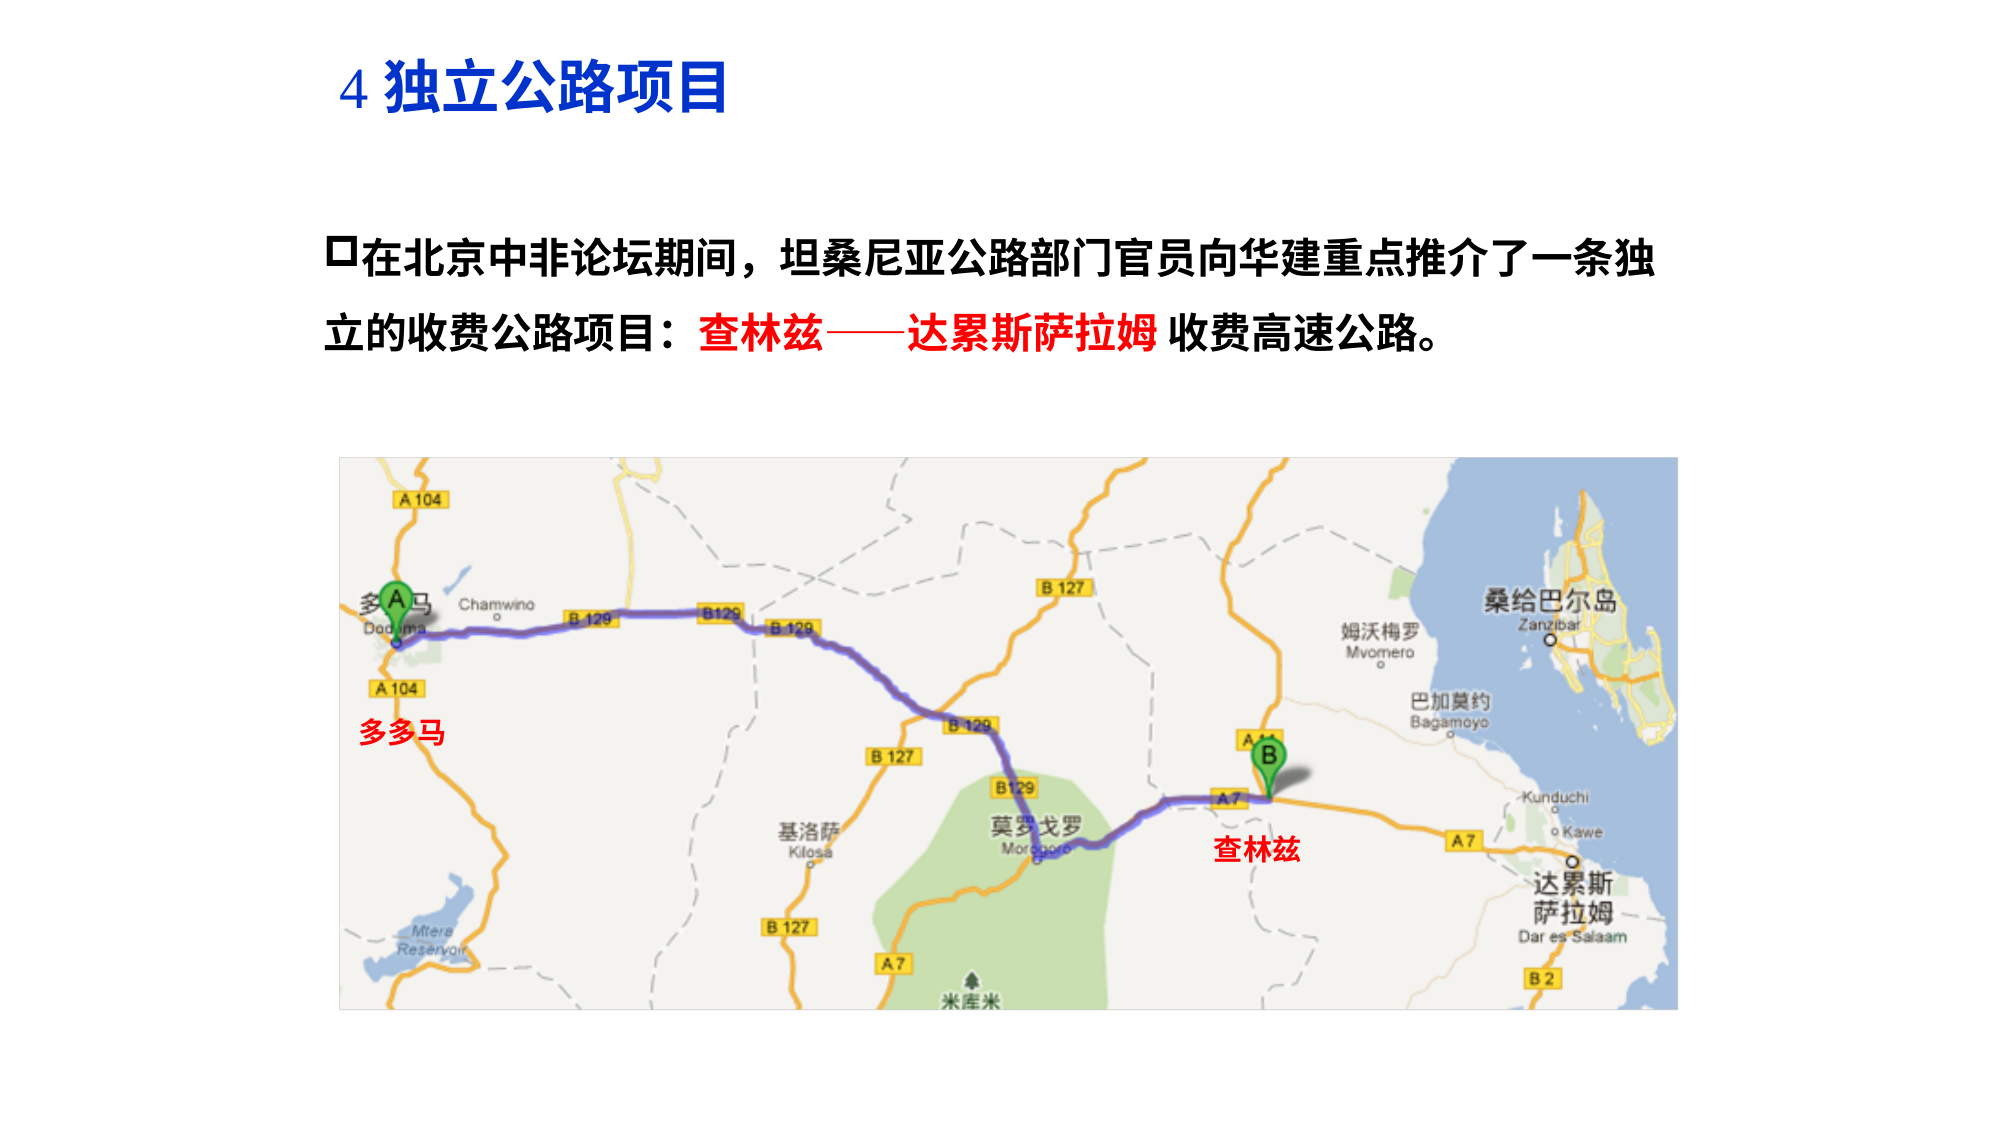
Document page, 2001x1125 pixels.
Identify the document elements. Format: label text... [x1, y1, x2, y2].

text_box 在北京中非论坛期间，坦桑尼亚公路部门官员向华建重点推介了一条独立的收费公路项目：查林兹——达累斯萨拉姆 收费高速公路。 [308, 199, 1703, 364]
title 独立公路项目 [324, 33, 1437, 149]
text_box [338, 456, 1680, 1012]
